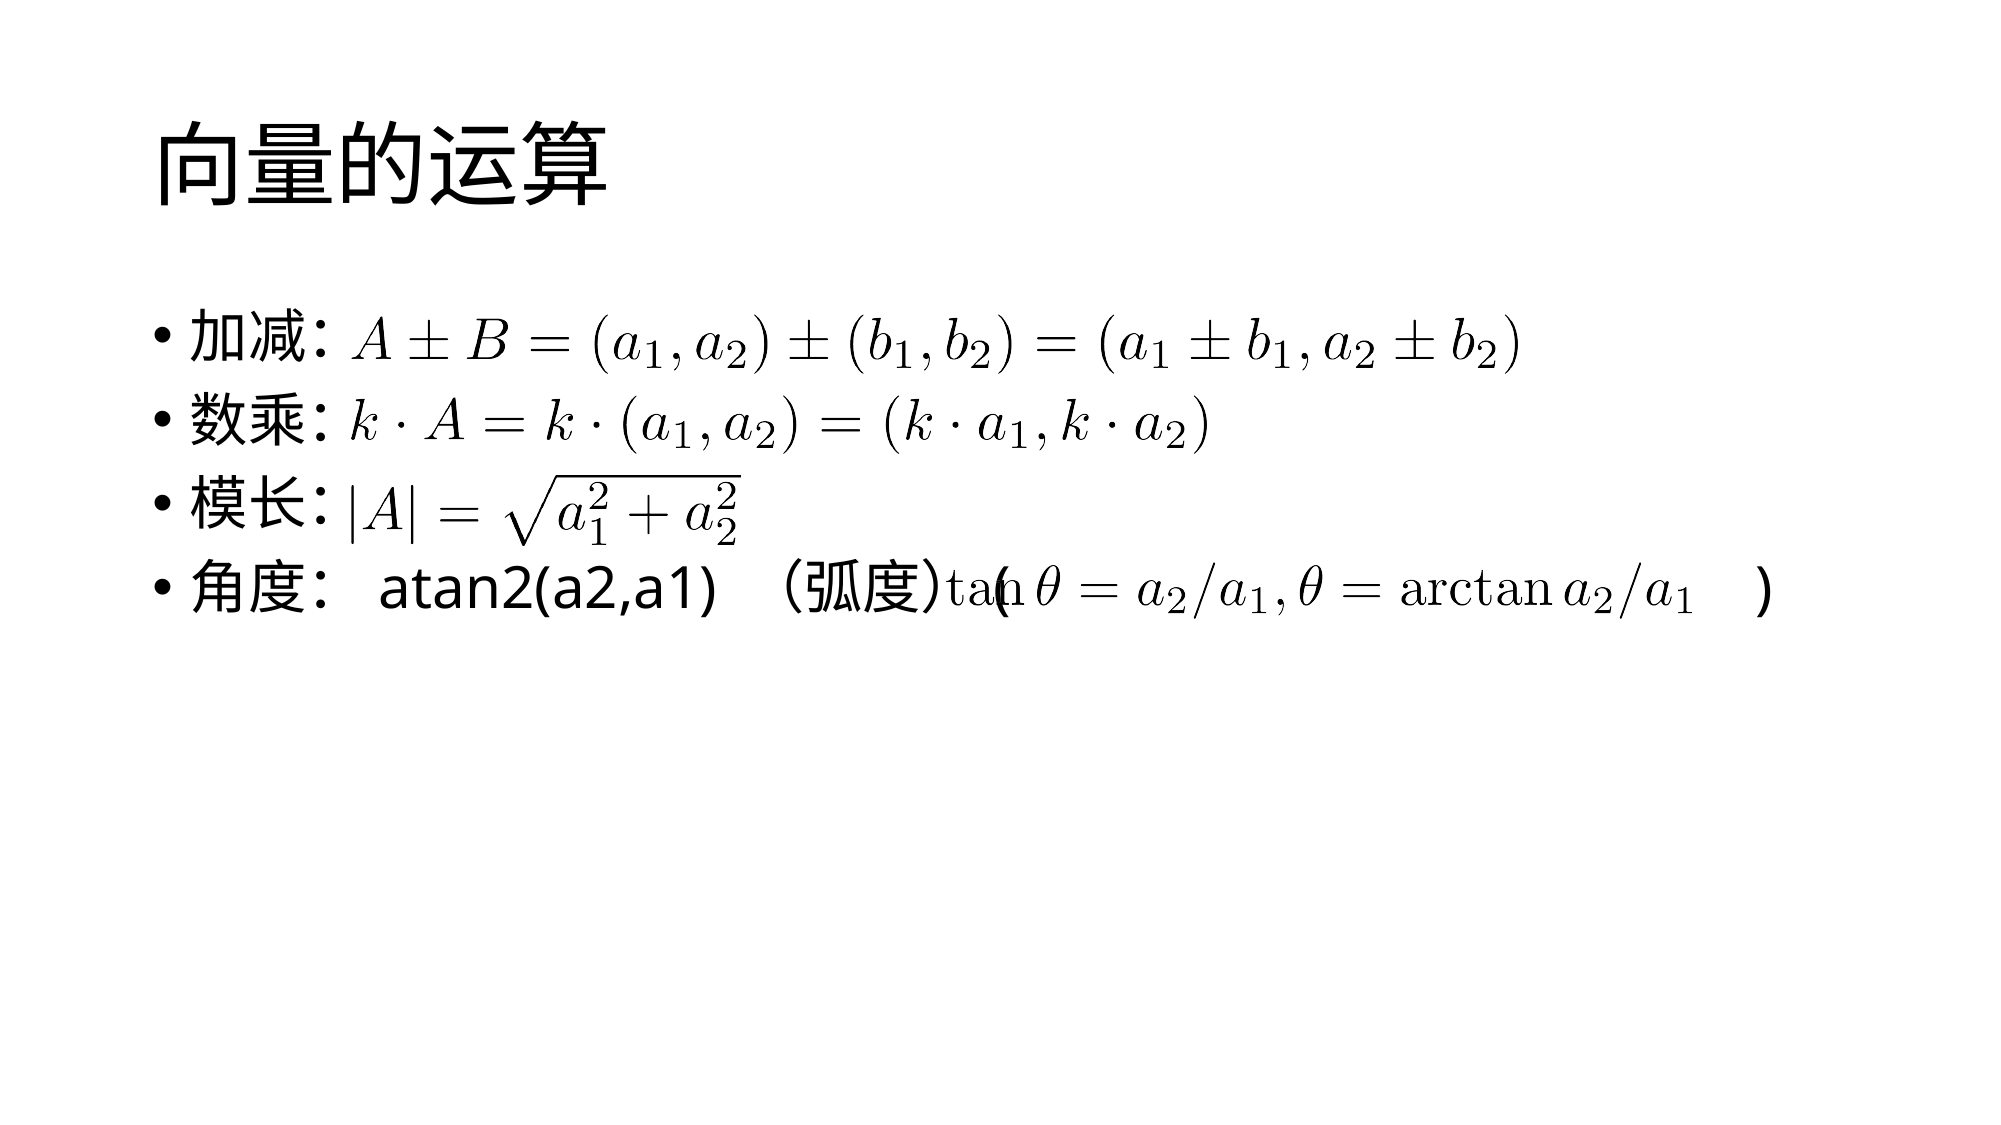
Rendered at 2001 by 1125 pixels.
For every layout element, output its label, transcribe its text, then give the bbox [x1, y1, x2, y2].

picture [351, 314, 1518, 374]
picture [946, 562, 1692, 619]
title 向量的运算 [137, 59, 1863, 278]
picture [351, 475, 741, 546]
picture [351, 395, 1207, 454]
list 加减： 数乘： 模长： 角度：atan2(a2,a1) （弧度）( ) [137, 299, 1863, 1014]
